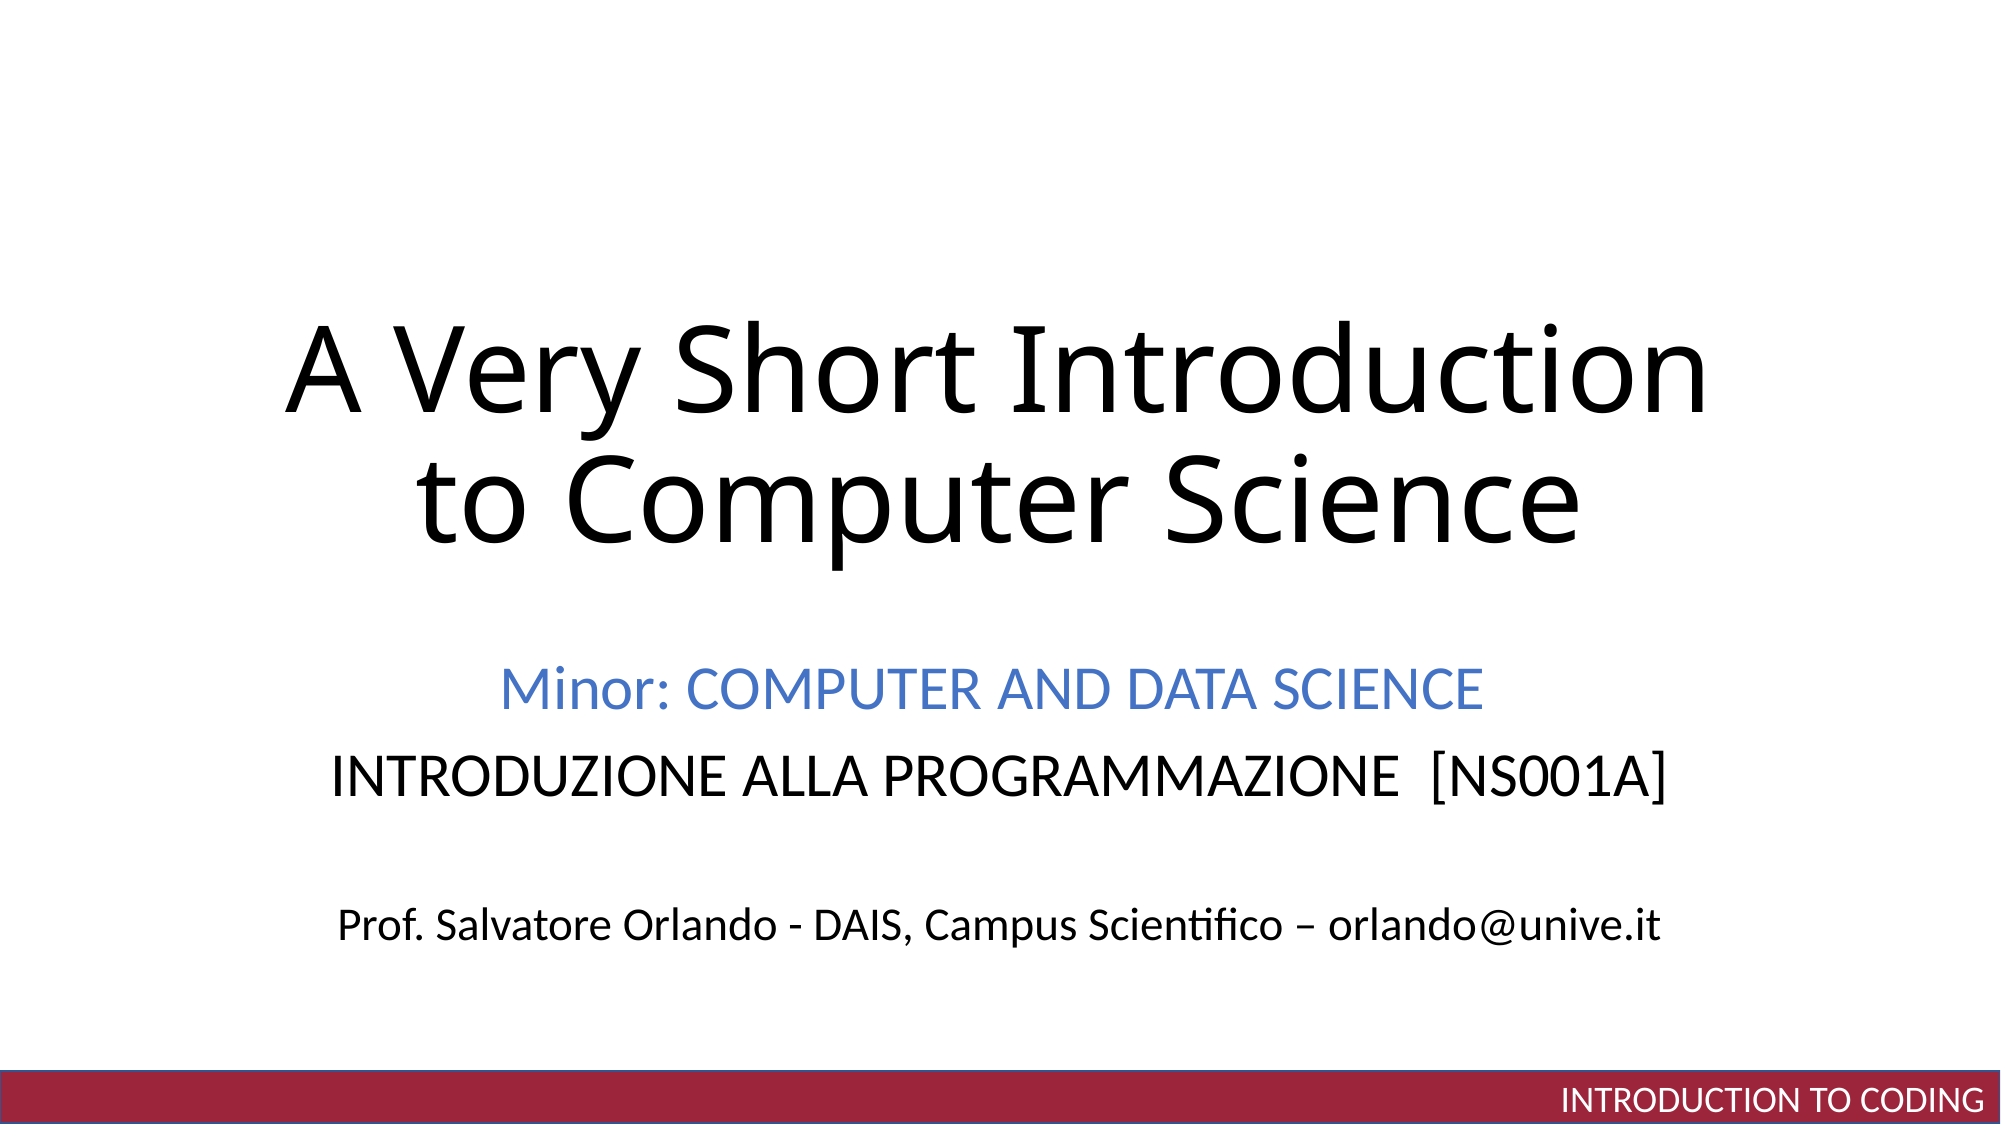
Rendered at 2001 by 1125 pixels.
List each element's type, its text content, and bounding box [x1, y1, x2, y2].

title A Very Short Introduction to Computer Science [249, 184, 1750, 576]
subtitle Minor: COMPUTER AND DATA SCIENCE INTRODUZIONE ALLA PROGRAMMAZIONE [NS001A] Prof. Salvatore Orlando - DAIS, Campus Scientifico – orlando@unive.it [249, 647, 1750, 961]
